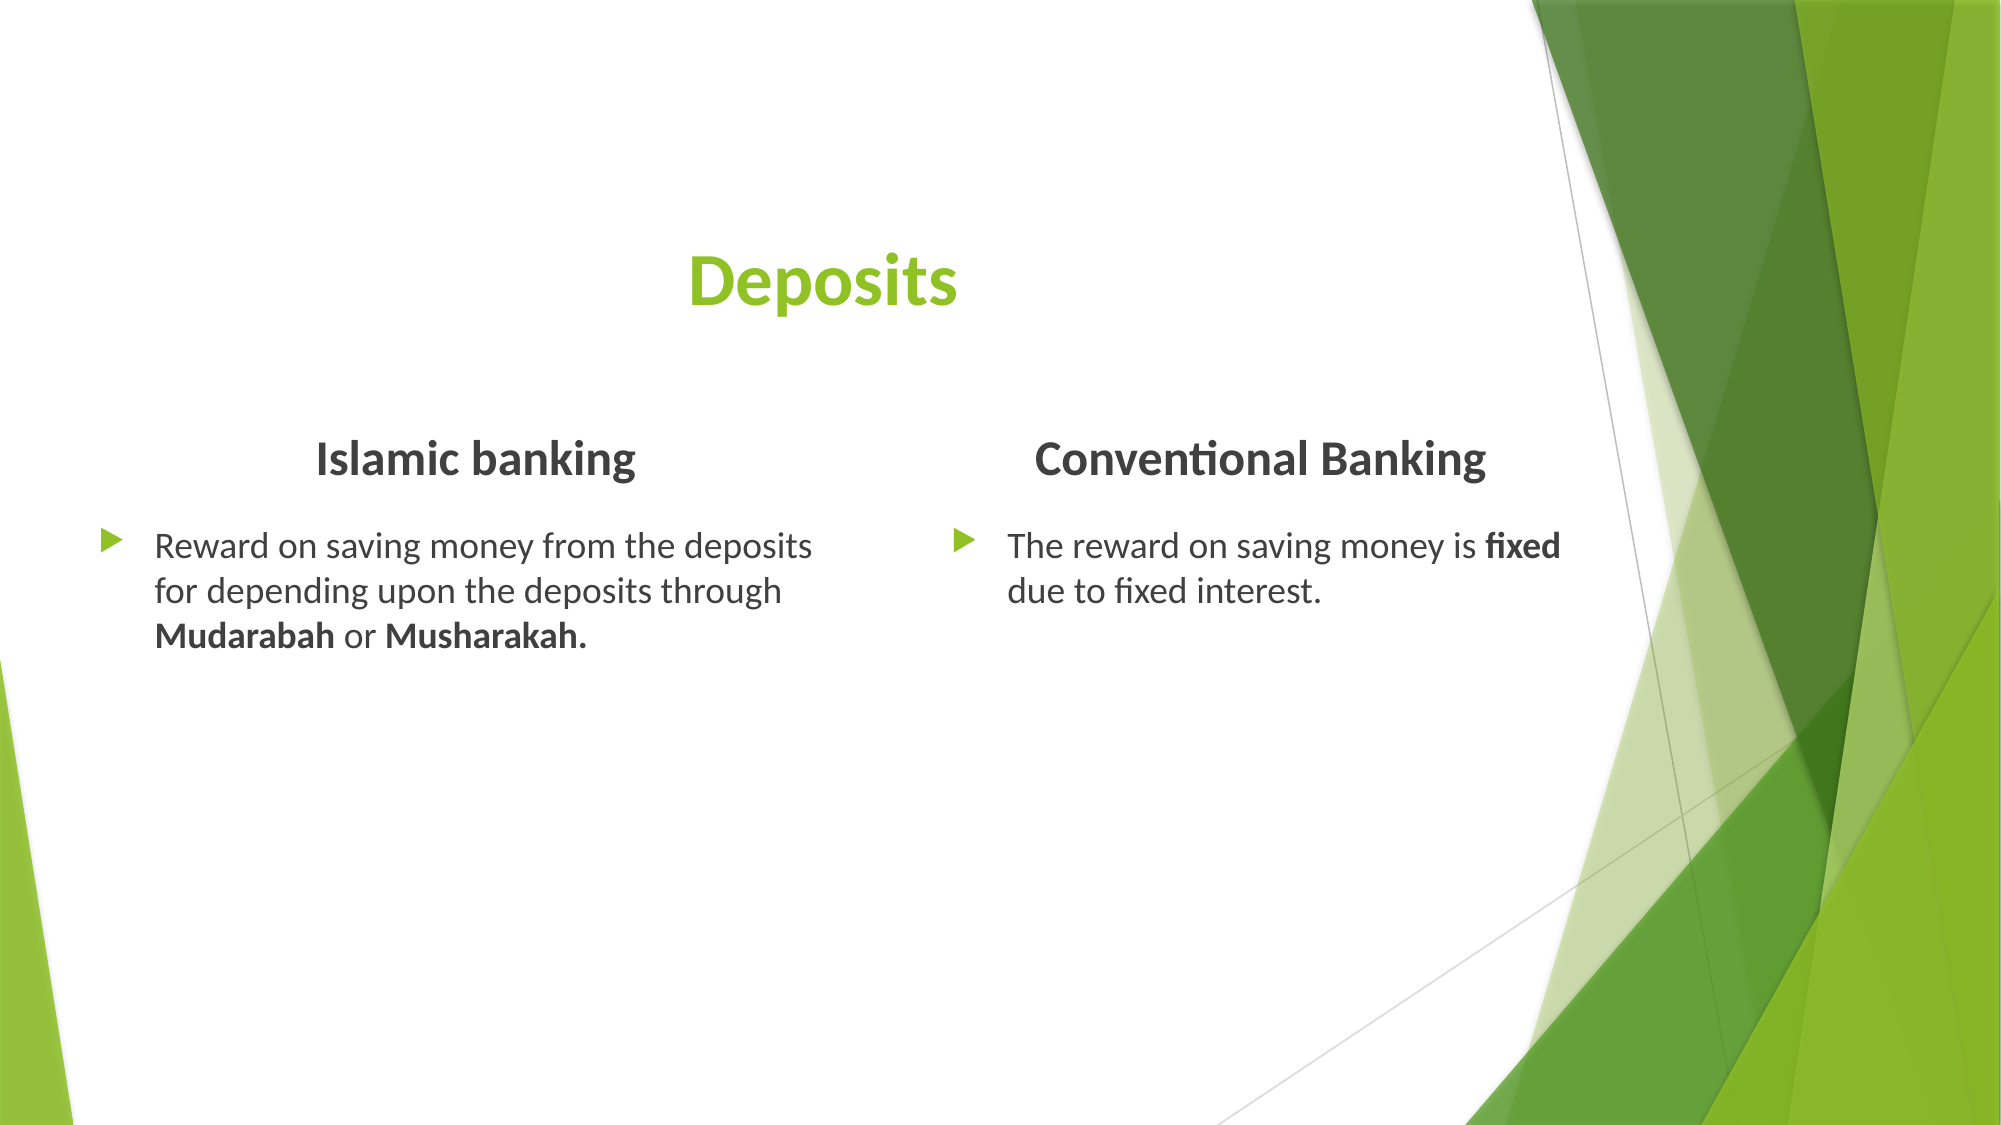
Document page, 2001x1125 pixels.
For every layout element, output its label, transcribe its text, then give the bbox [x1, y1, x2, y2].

list Islamic banking [40, 358, 823, 494]
list The reward on saving money is fixed due to fixed interest. [935, 513, 1629, 727]
list Reward on saving money from the deposits for depending upon the deposits through Mudarabah or Musharakah. [83, 513, 843, 727]
list Conventional Banking [823, 358, 1699, 494]
title Deposits [423, 223, 1223, 358]
